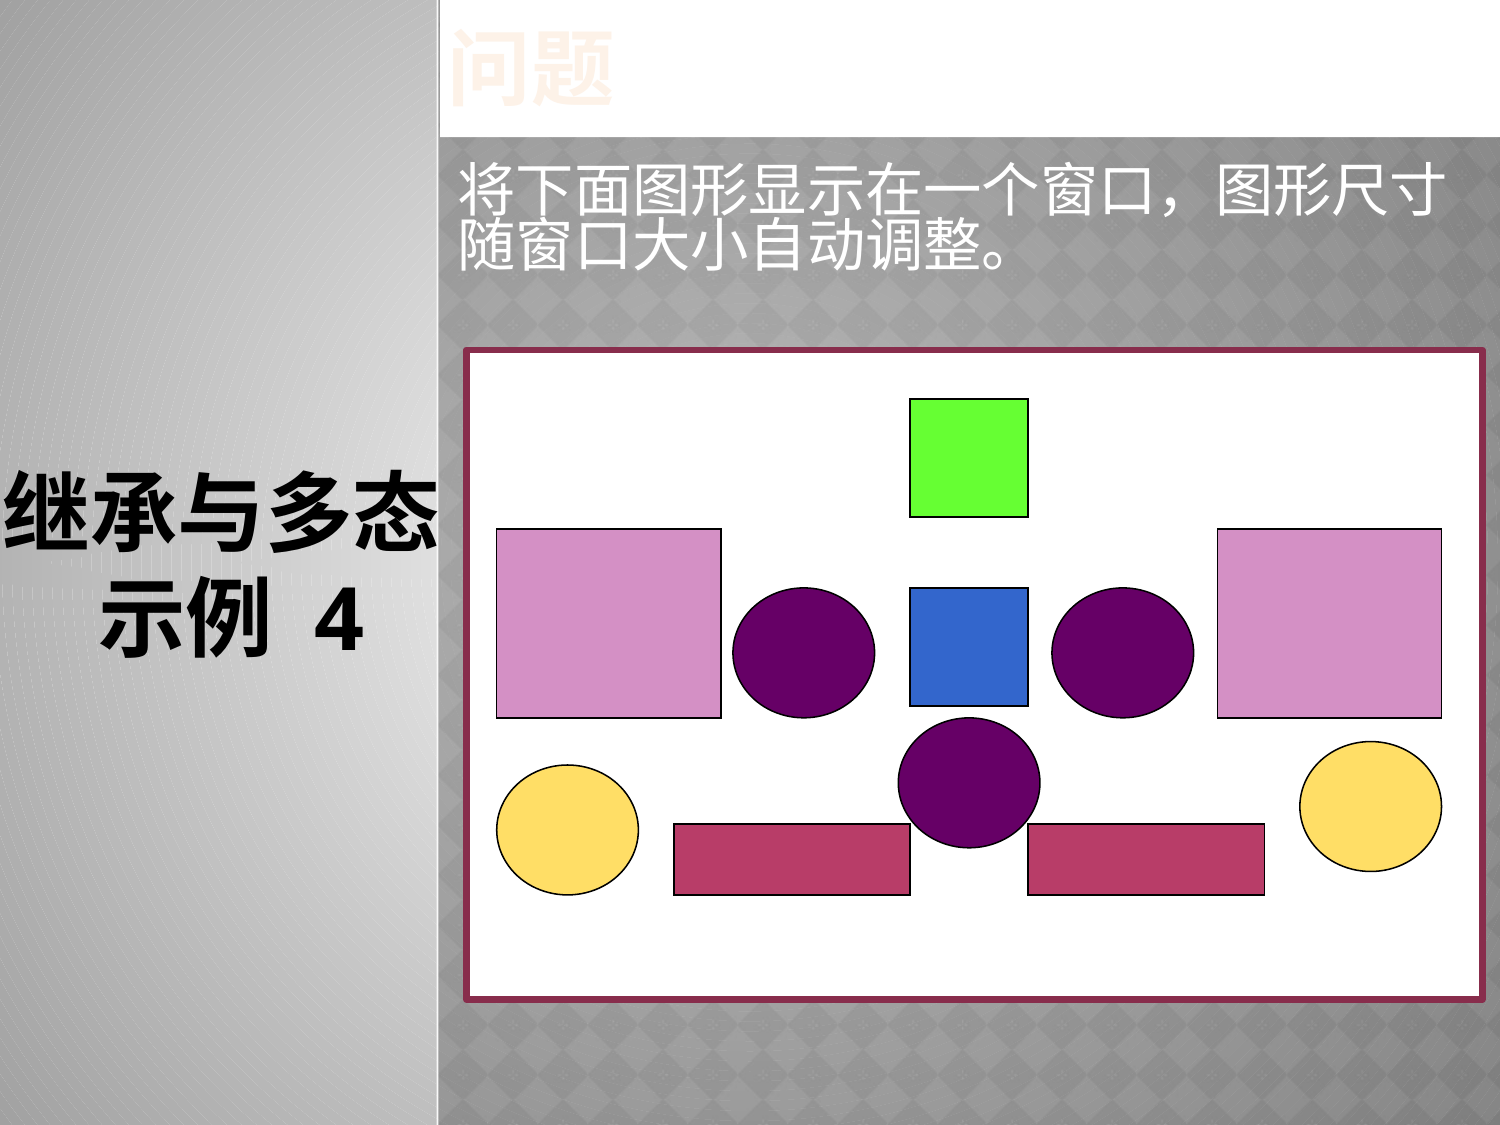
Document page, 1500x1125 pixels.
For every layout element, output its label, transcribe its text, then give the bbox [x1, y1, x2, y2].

text_box [463, 347, 1486, 1003]
title 继承与多态 示例 4 [0, 0, 443, 1125]
text_box [909, 587, 1029, 707]
text_box [732, 587, 875, 718]
text_box [1299, 741, 1442, 872]
text_box [496, 765, 639, 895]
text_box [1051, 587, 1194, 718]
text_box [673, 823, 910, 895]
text_box [1217, 528, 1442, 718]
text_box 问题 [440, 0, 1500, 138]
text_box [898, 717, 1040, 848]
text_box [1028, 824, 1265, 895]
text_box [909, 398, 1028, 518]
text_box 将下面图形显示在一个窗口，图形尺寸随窗口大小自动调整。 [442, 158, 1500, 286]
text_box [496, 528, 722, 718]
